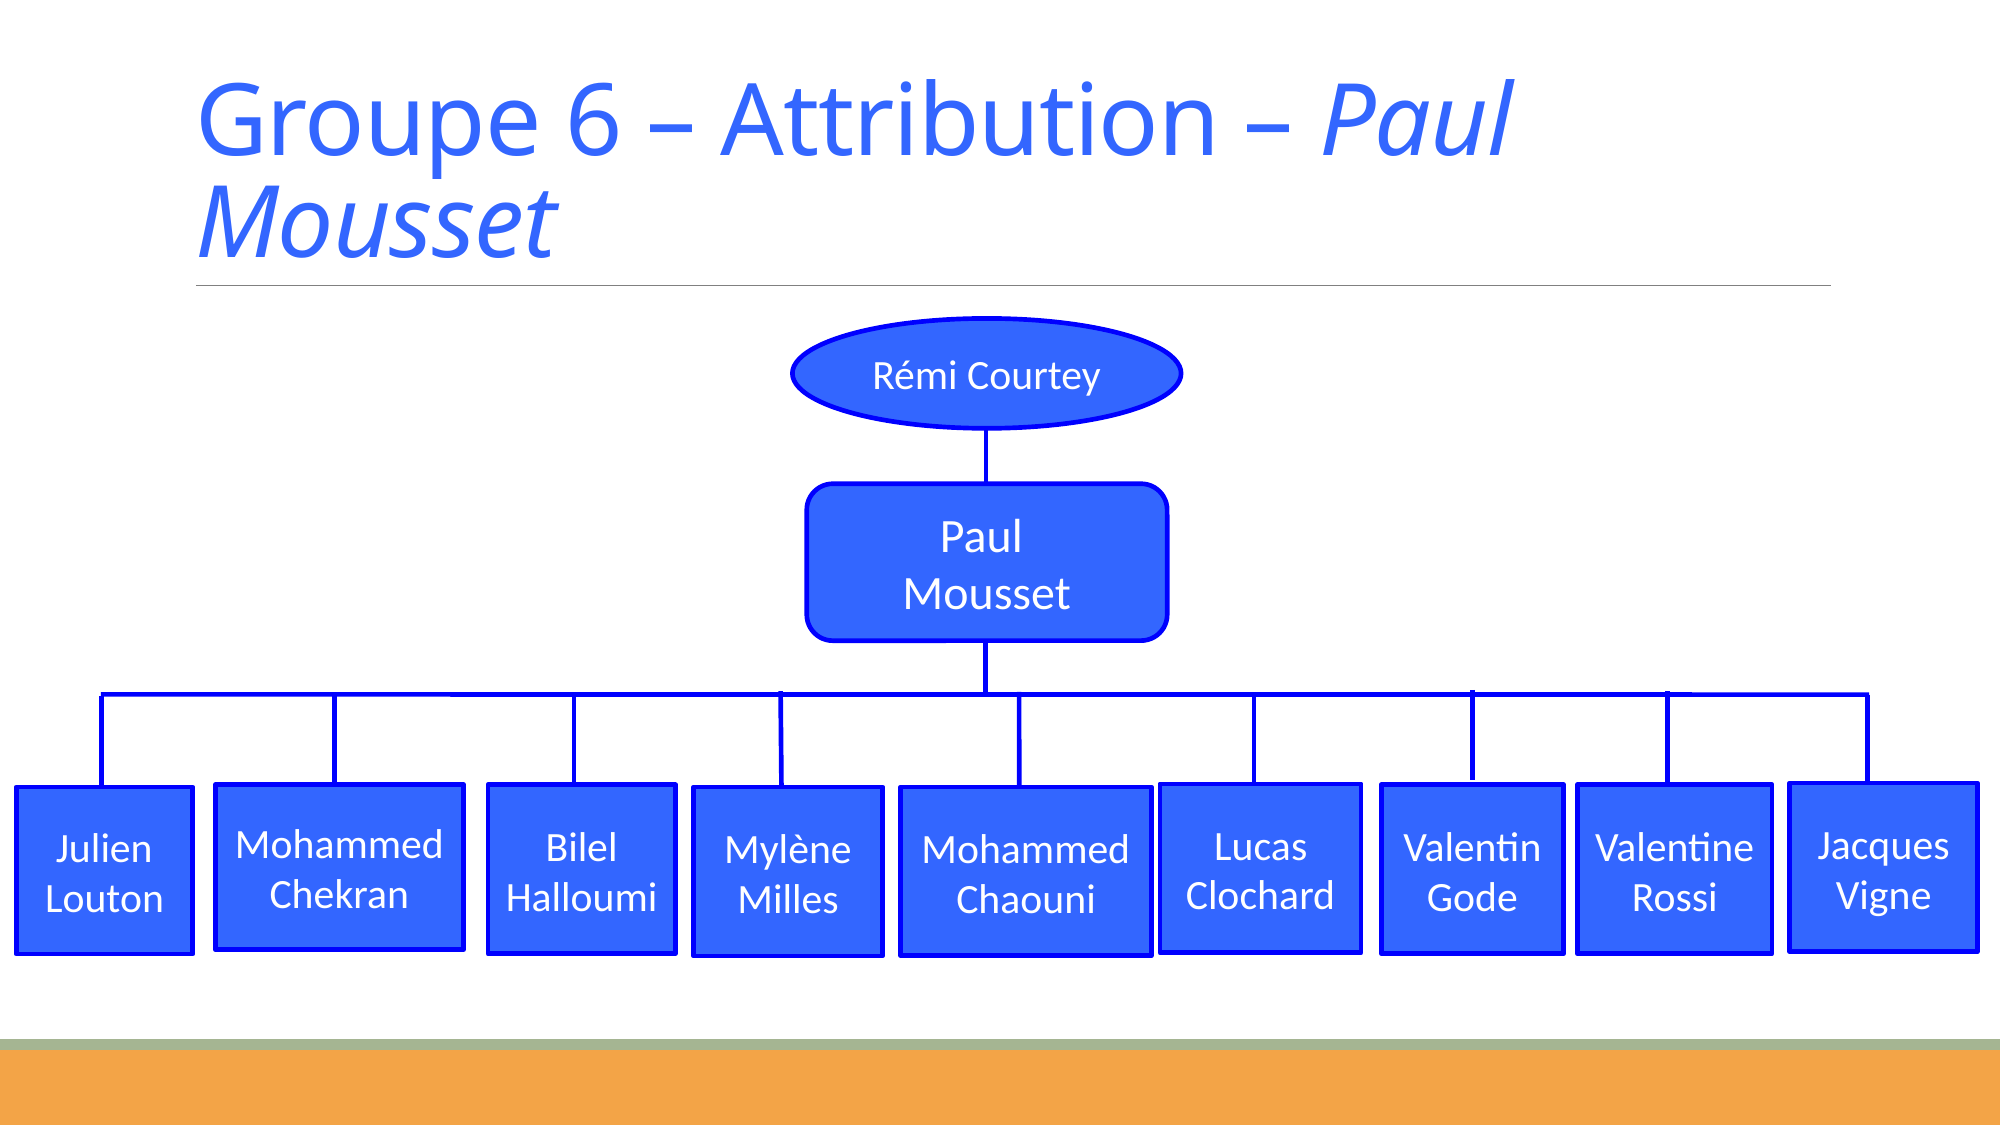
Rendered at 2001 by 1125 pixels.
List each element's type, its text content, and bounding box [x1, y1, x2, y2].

title Groupe 6 – Attribution – Paul Mousset [180, 47, 1830, 285]
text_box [15, 317, 1979, 957]
